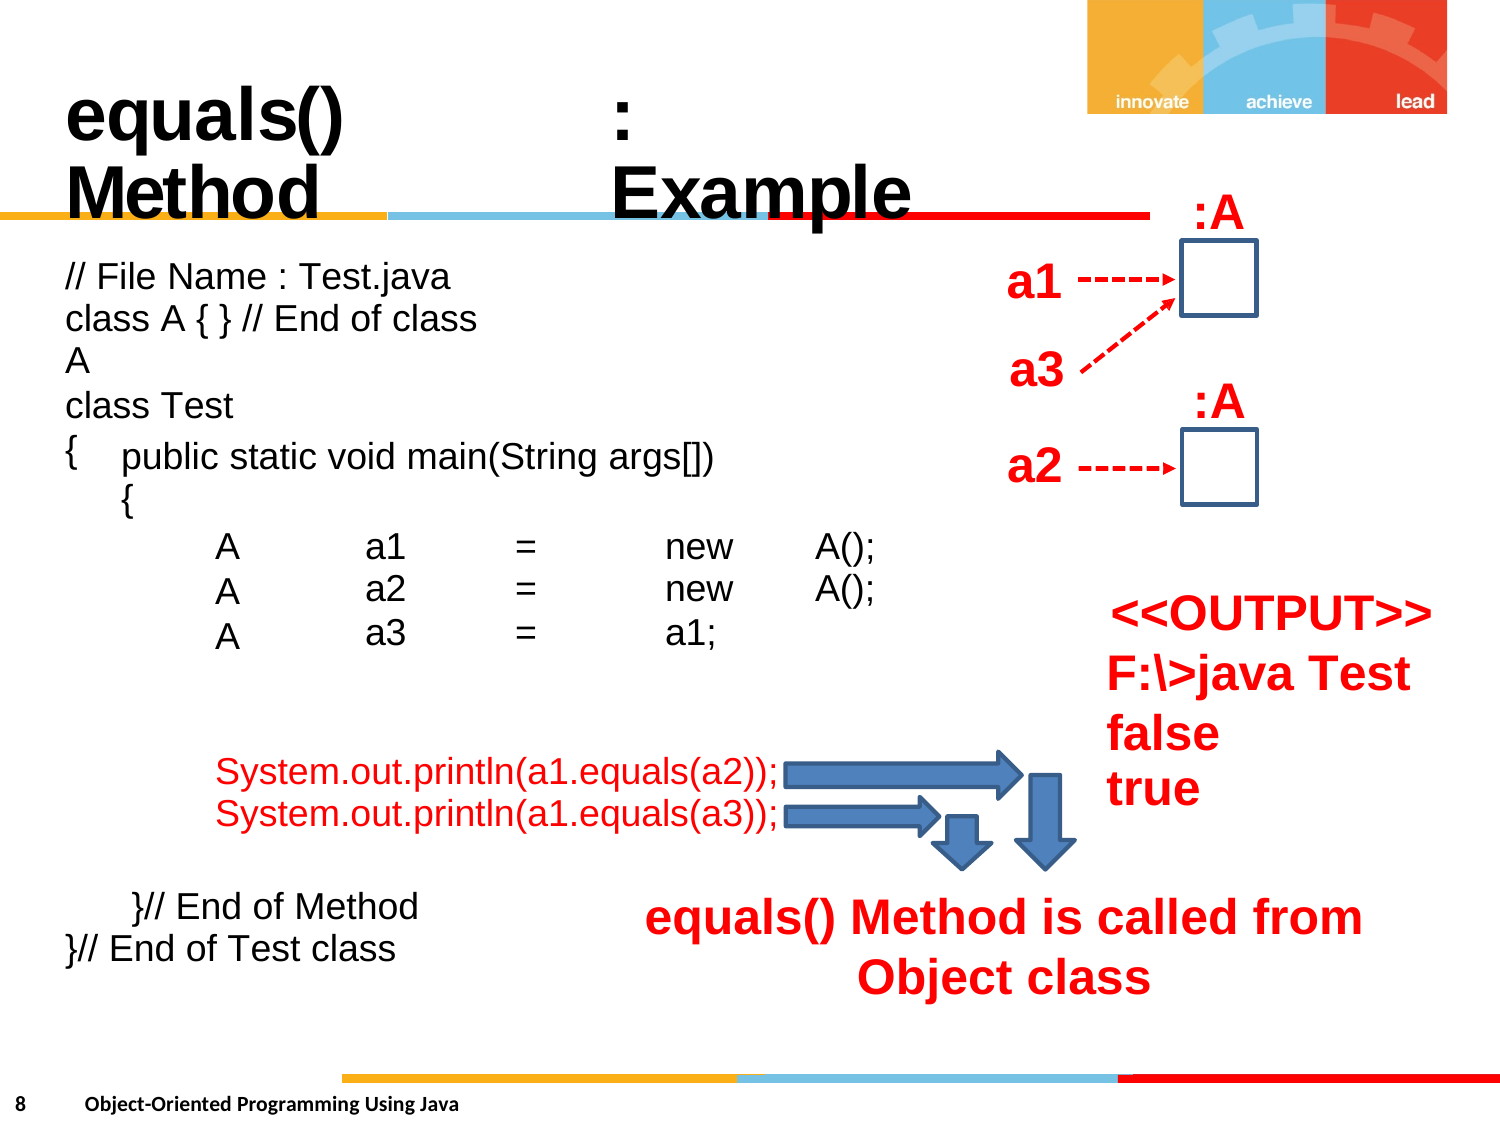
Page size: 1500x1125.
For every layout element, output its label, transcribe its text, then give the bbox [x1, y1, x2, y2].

text_box a1 a3 a2 [1004, 255, 1076, 499]
text_box [1182, 429, 1257, 505]
text_box Object-Oriented Programming Using Java [82, 1092, 519, 1122]
text_box [1092, 352, 1106, 364]
text_box [1106, 341, 1119, 354]
text_box [1015, 775, 1075, 870]
text_box 8 [12, 1092, 34, 1122]
text_box // File Name : Test.java class A { } // End of class A class Test { [62, 256, 516, 434]
text_box [1163, 462, 1176, 475]
text_box public static { A A A [119, 436, 325, 659]
text_box [1119, 331, 1133, 343]
text_box [1079, 362, 1093, 375]
text_box [1159, 298, 1176, 311]
text_box [787, 796, 940, 837]
text_box [932, 816, 992, 870]
text_box }// End of Method }// End of Test class [62, 886, 427, 974]
text_box a1 a2 a3 [362, 526, 416, 659]
text_box [787, 751, 1022, 799]
text_box :A [1190, 375, 1256, 429]
text_box [1087, 0, 1448, 114]
text_box Object class [854, 951, 1161, 1006]
text_box Method [848, 891, 1038, 946]
text_box = = = [513, 526, 545, 659]
text_box A(); A(); [813, 526, 884, 614]
text_box [1132, 320, 1146, 333]
text_box System.out.println(a1.equals(a2)); System.out.println(a1.equals(a3)); [212, 751, 787, 839]
text_box equals() [642, 891, 846, 946]
text_box [1162, 273, 1176, 286]
text_box from [1250, 891, 1374, 946]
text_box args[]) [606, 436, 723, 479]
text_box new new a1; [662, 526, 743, 659]
text_box equals() Method [62, 76, 608, 156]
text_box :A [1190, 186, 1255, 240]
text_box void main(String [325, 436, 606, 479]
text_box : Example [608, 76, 953, 156]
text_box [1181, 240, 1257, 316]
text_box <<OUTPUT>> F:\>java Test false true [1104, 587, 1443, 822]
text_box is [1039, 891, 1093, 946]
text_box [1146, 310, 1159, 322]
text_box called [1094, 891, 1249, 946]
